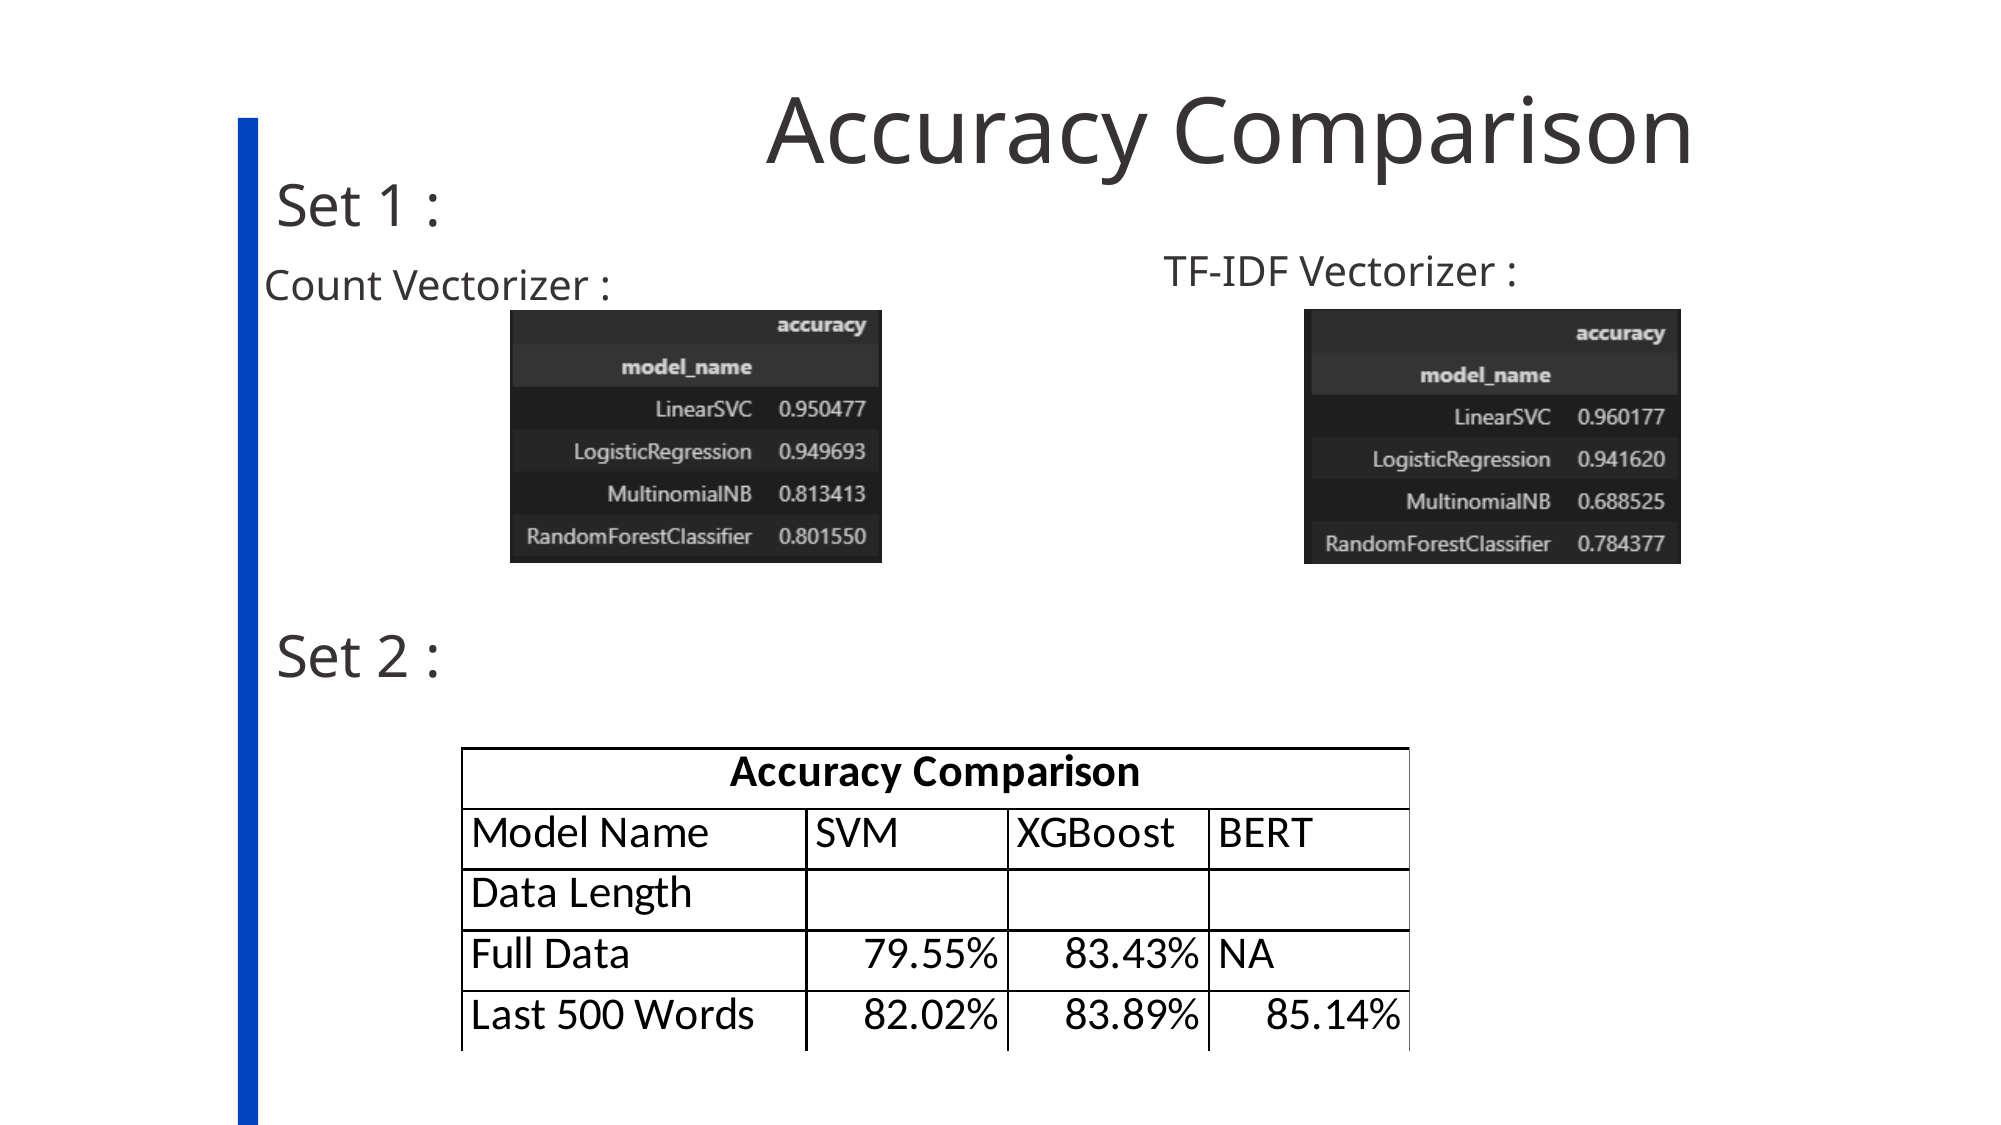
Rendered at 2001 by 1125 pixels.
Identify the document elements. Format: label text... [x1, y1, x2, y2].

text_box TF-IDF Vectorizer : [1148, 224, 1837, 310]
text_box Set 2 : [261, 619, 817, 705]
picture [1303, 309, 1681, 565]
picture [509, 310, 883, 563]
picture [460, 746, 1413, 1054]
text_box Count Vectorizer : [248, 239, 937, 324]
title Accuracy Comparison [751, 37, 1976, 197]
text_box Set 1 : [261, 168, 817, 239]
